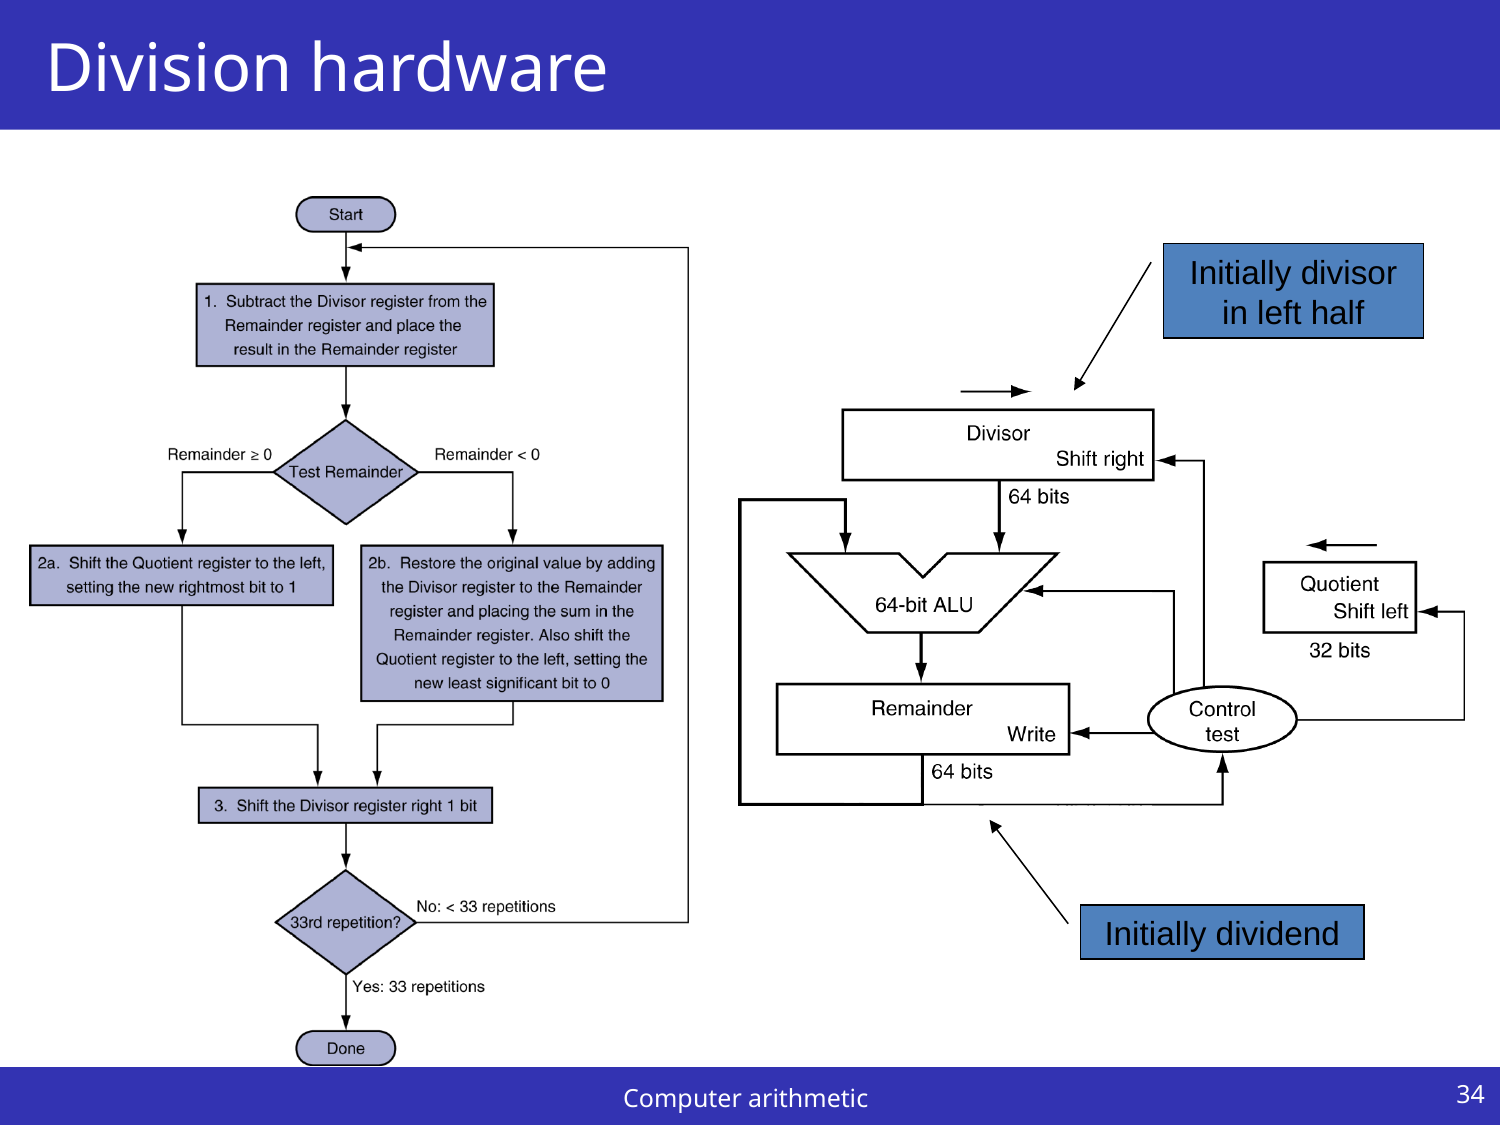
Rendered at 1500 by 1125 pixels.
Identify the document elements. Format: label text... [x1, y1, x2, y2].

picture [737, 385, 1465, 806]
picture [29, 196, 689, 1067]
text_box Initially divisor in left half [1074, 262, 1152, 383]
text_box Initially dividend [989, 819, 1069, 924]
title Division hardware [0, 0, 1500, 130]
text_box Initially divisor in left half [1163, 243, 1424, 339]
text_box Initially dividend [1080, 904, 1365, 960]
slide_number 34 [1325, 1067, 1500, 1125]
